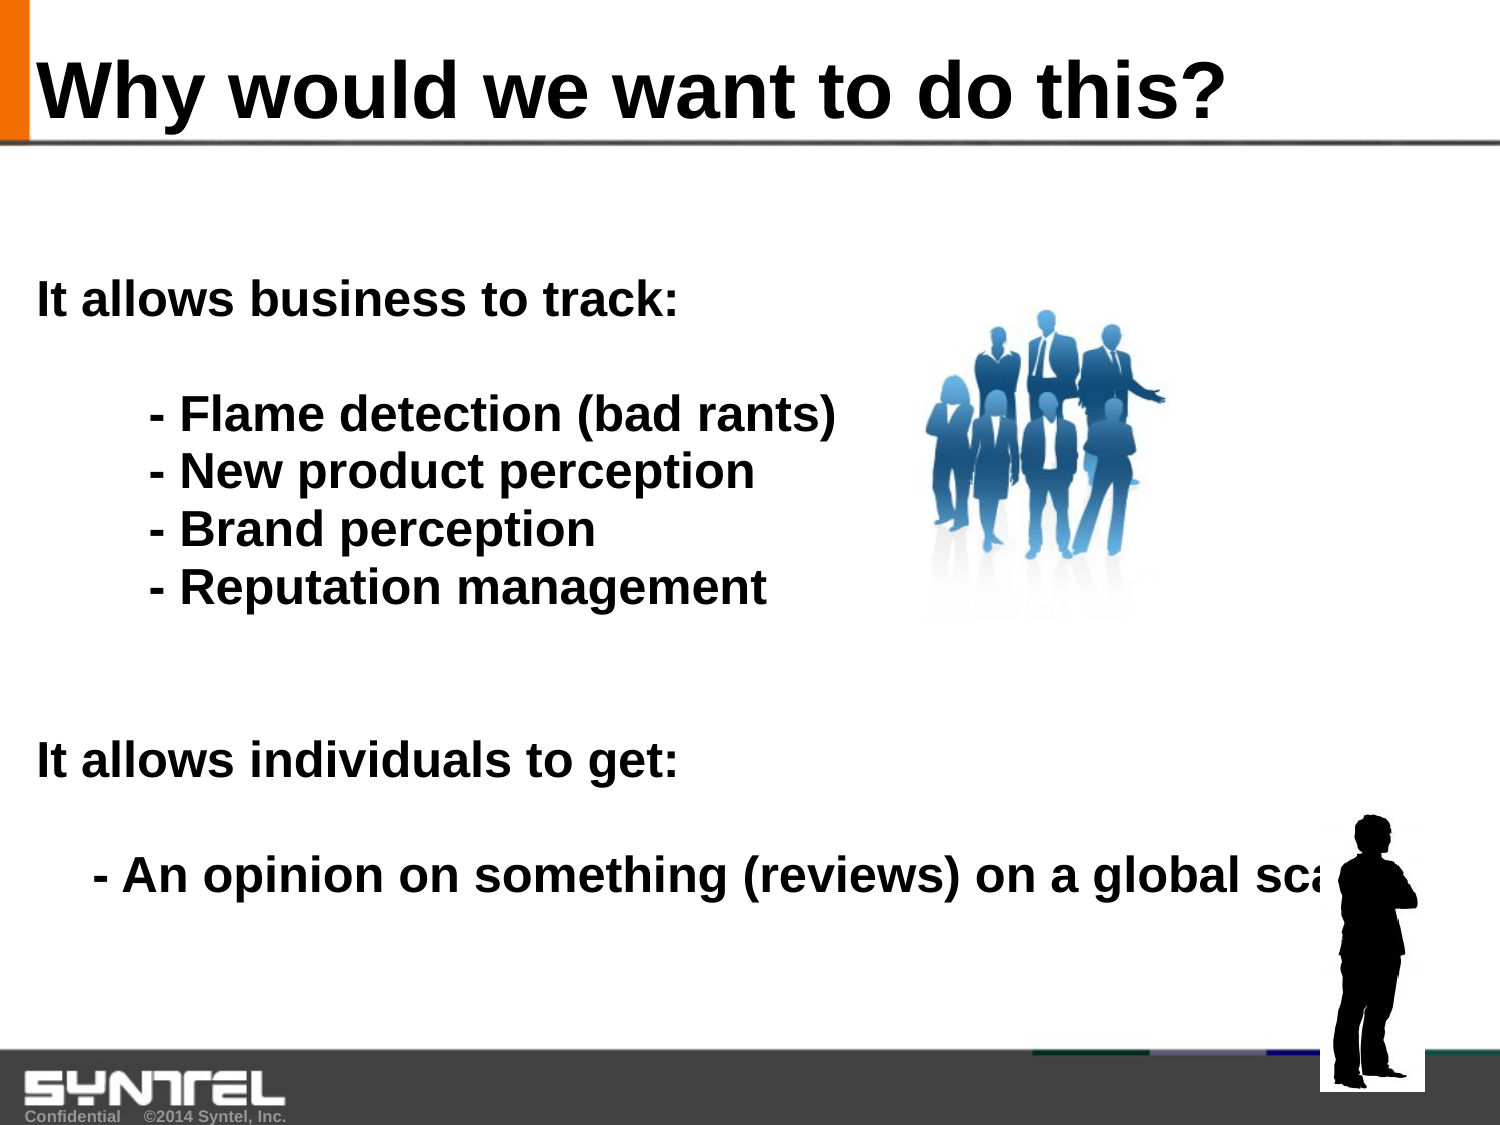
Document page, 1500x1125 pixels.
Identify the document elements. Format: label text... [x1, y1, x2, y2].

title Why would we want to do this? [36, 44, 1464, 181]
list It allows business to track: - Flame detection (bad rants) - New product perception - Brand perception - Reputation management It allows individuals to get: - An opinion on something (reviews) on a global scale [36, 269, 1464, 1081]
picture [0, 0, 1500, 1125]
